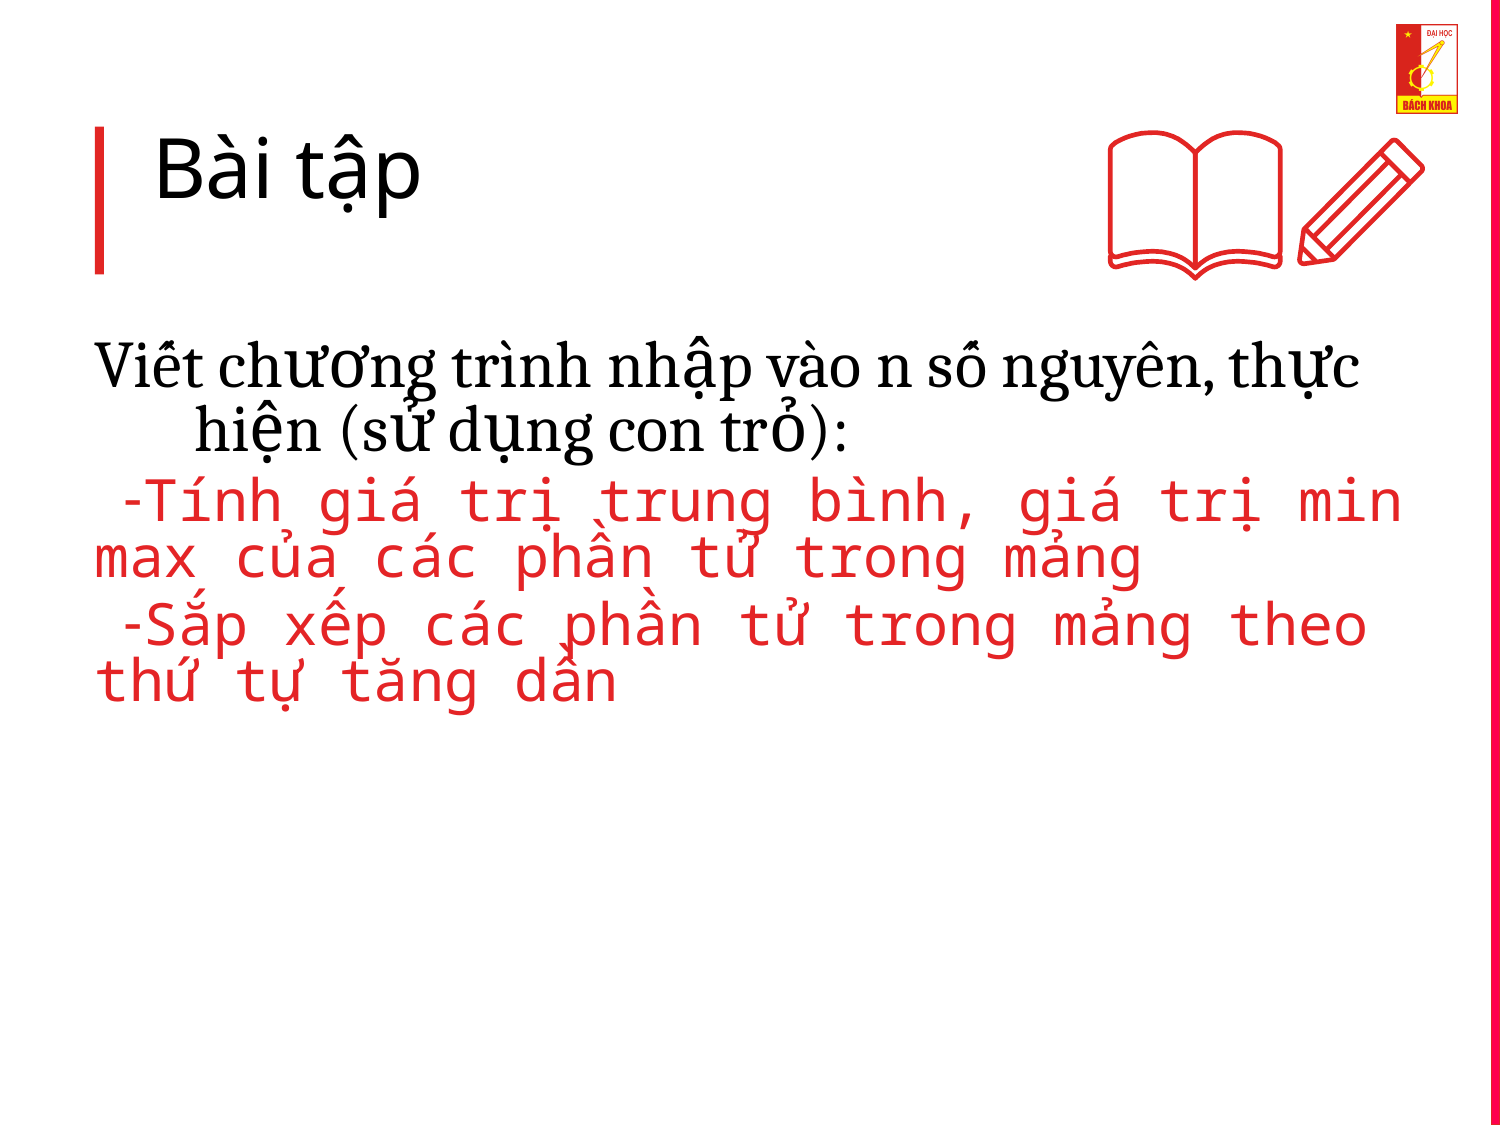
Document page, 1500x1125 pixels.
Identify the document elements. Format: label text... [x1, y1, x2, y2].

picture [1396, 24, 1458, 114]
title Bài tập [137, 111, 749, 300]
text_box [1110, 132, 1281, 279]
list Viết chương trình nhập vào n số nguyên, thực hiện (sử dụng con trỏ): Tính giá trị trung bình, giá trị min max của các phần tử trong mảng Sắp xếp các phần tử trong mảng theo thứ tự tăng dần [79, 321, 1423, 1042]
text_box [1299, 139, 1423, 264]
